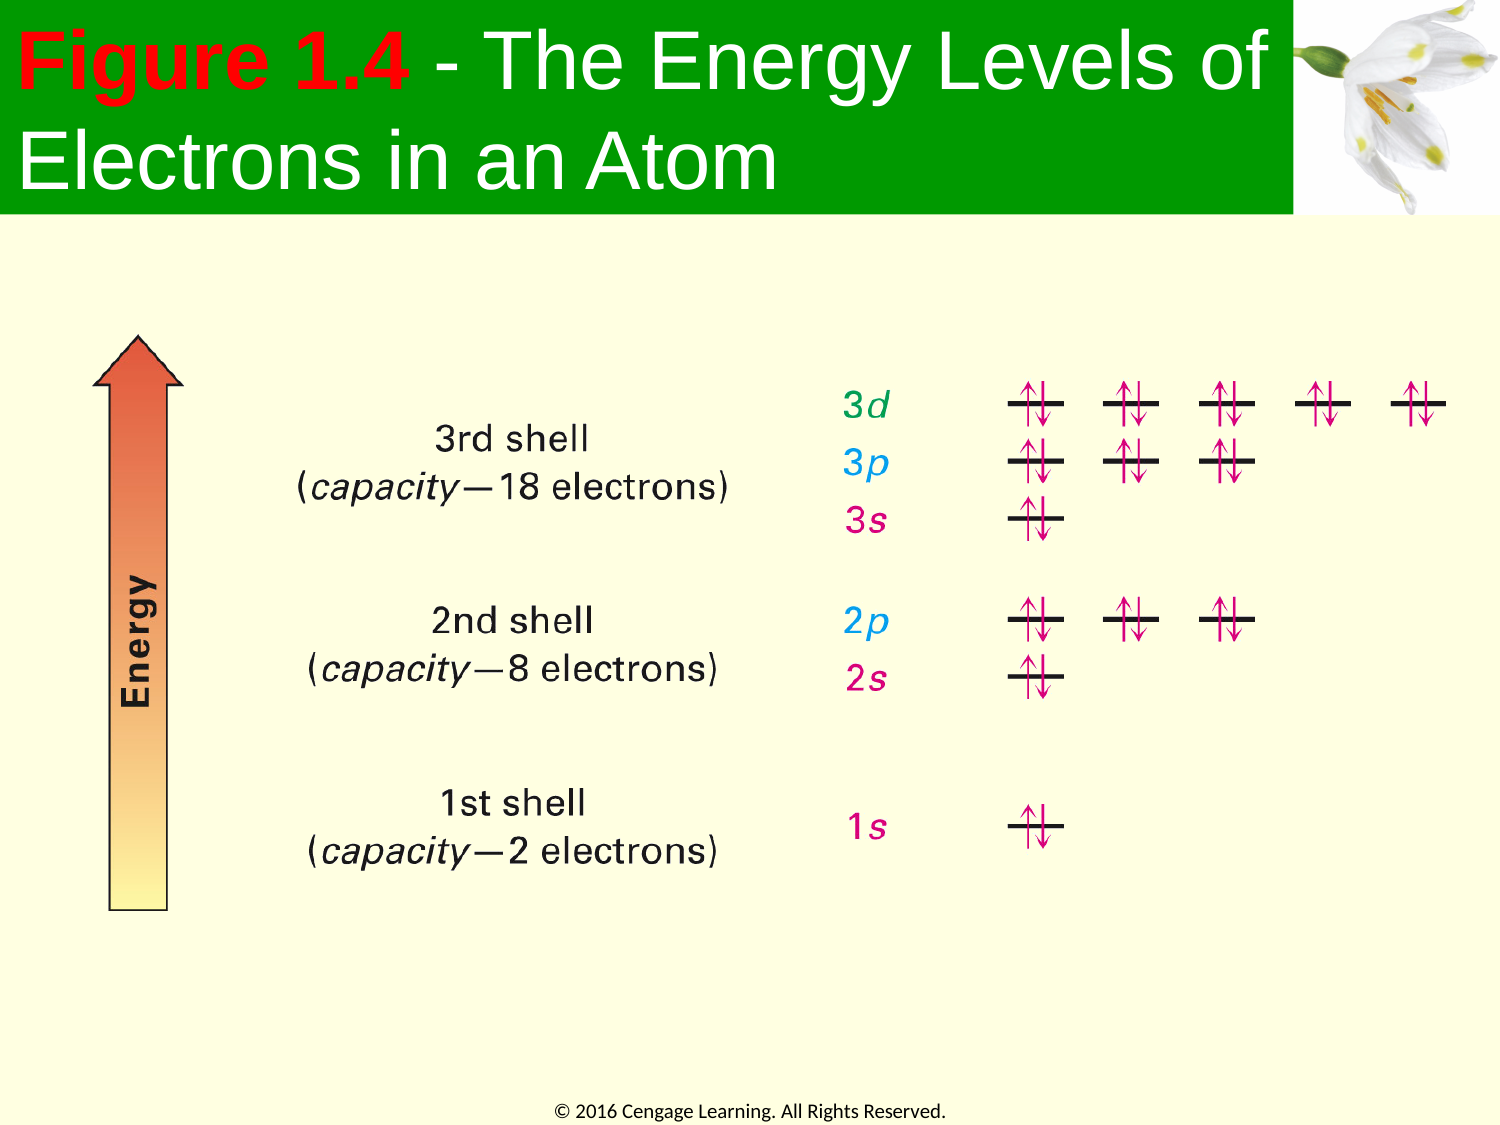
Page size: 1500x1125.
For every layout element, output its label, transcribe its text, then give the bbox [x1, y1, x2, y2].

title Figure 1.4 - The Energy Levels of Electrons in an Atom [0, 0, 1288, 213]
picture [1293, 0, 1500, 215]
picture [91, 334, 1446, 912]
